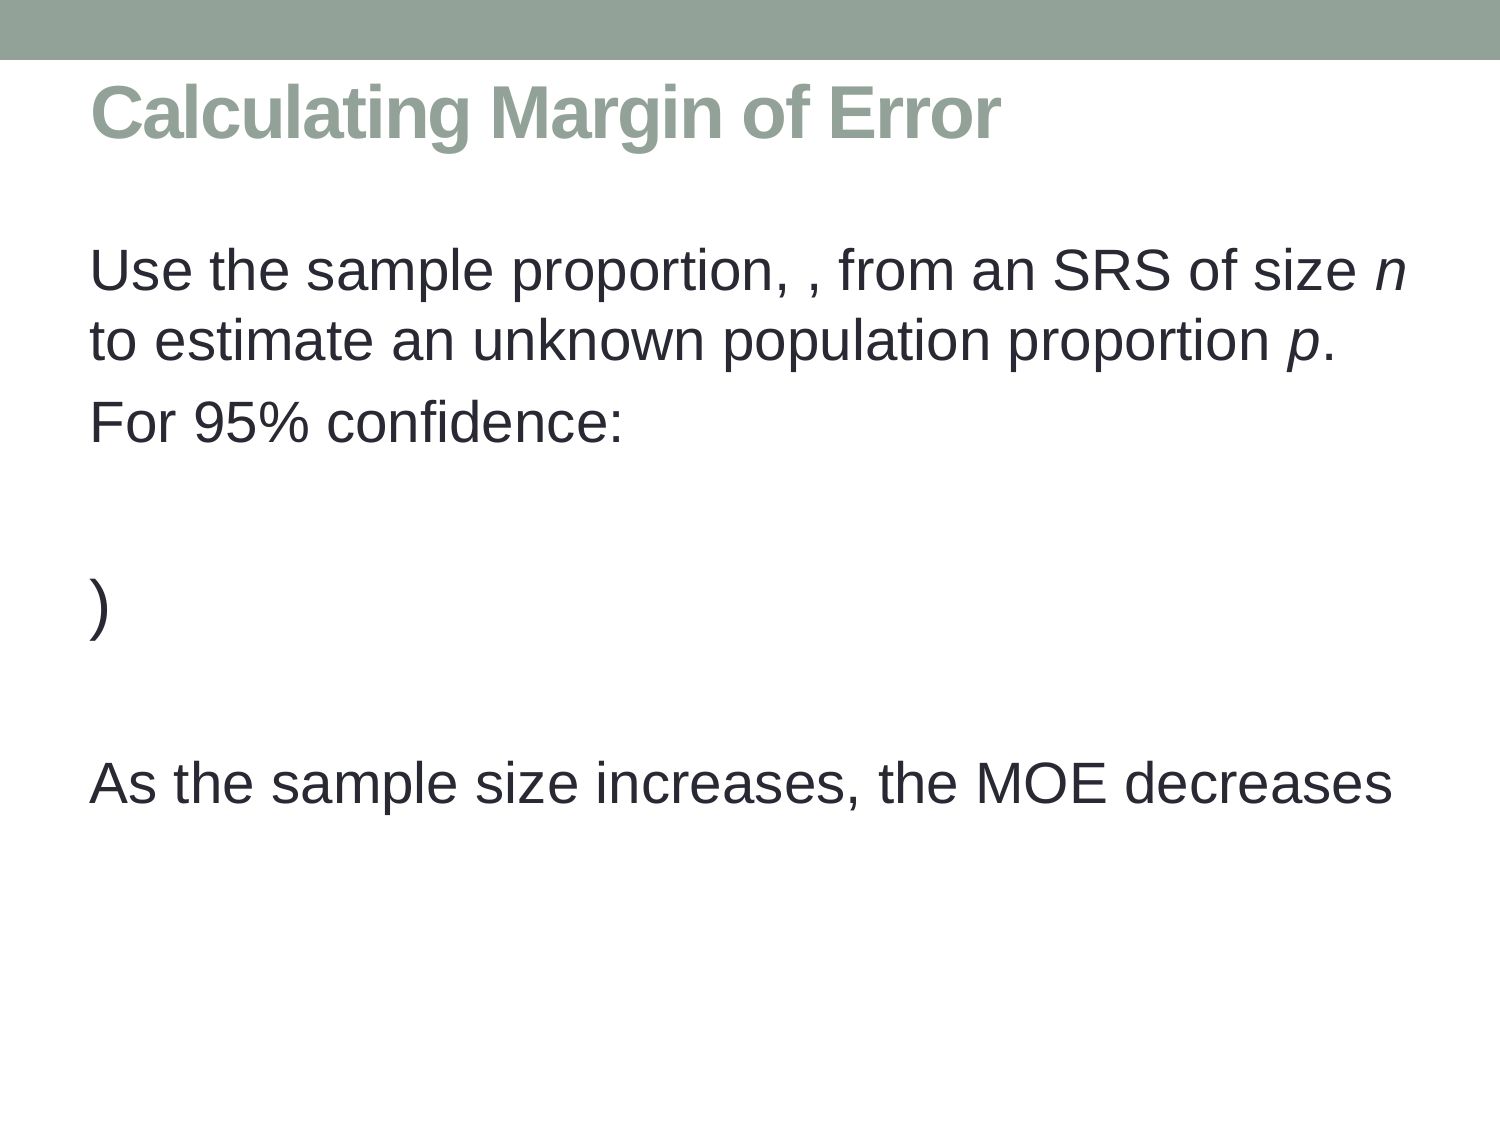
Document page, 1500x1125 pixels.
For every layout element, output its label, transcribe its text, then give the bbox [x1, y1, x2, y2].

title Calculating Margin of Error [75, 60, 1425, 248]
